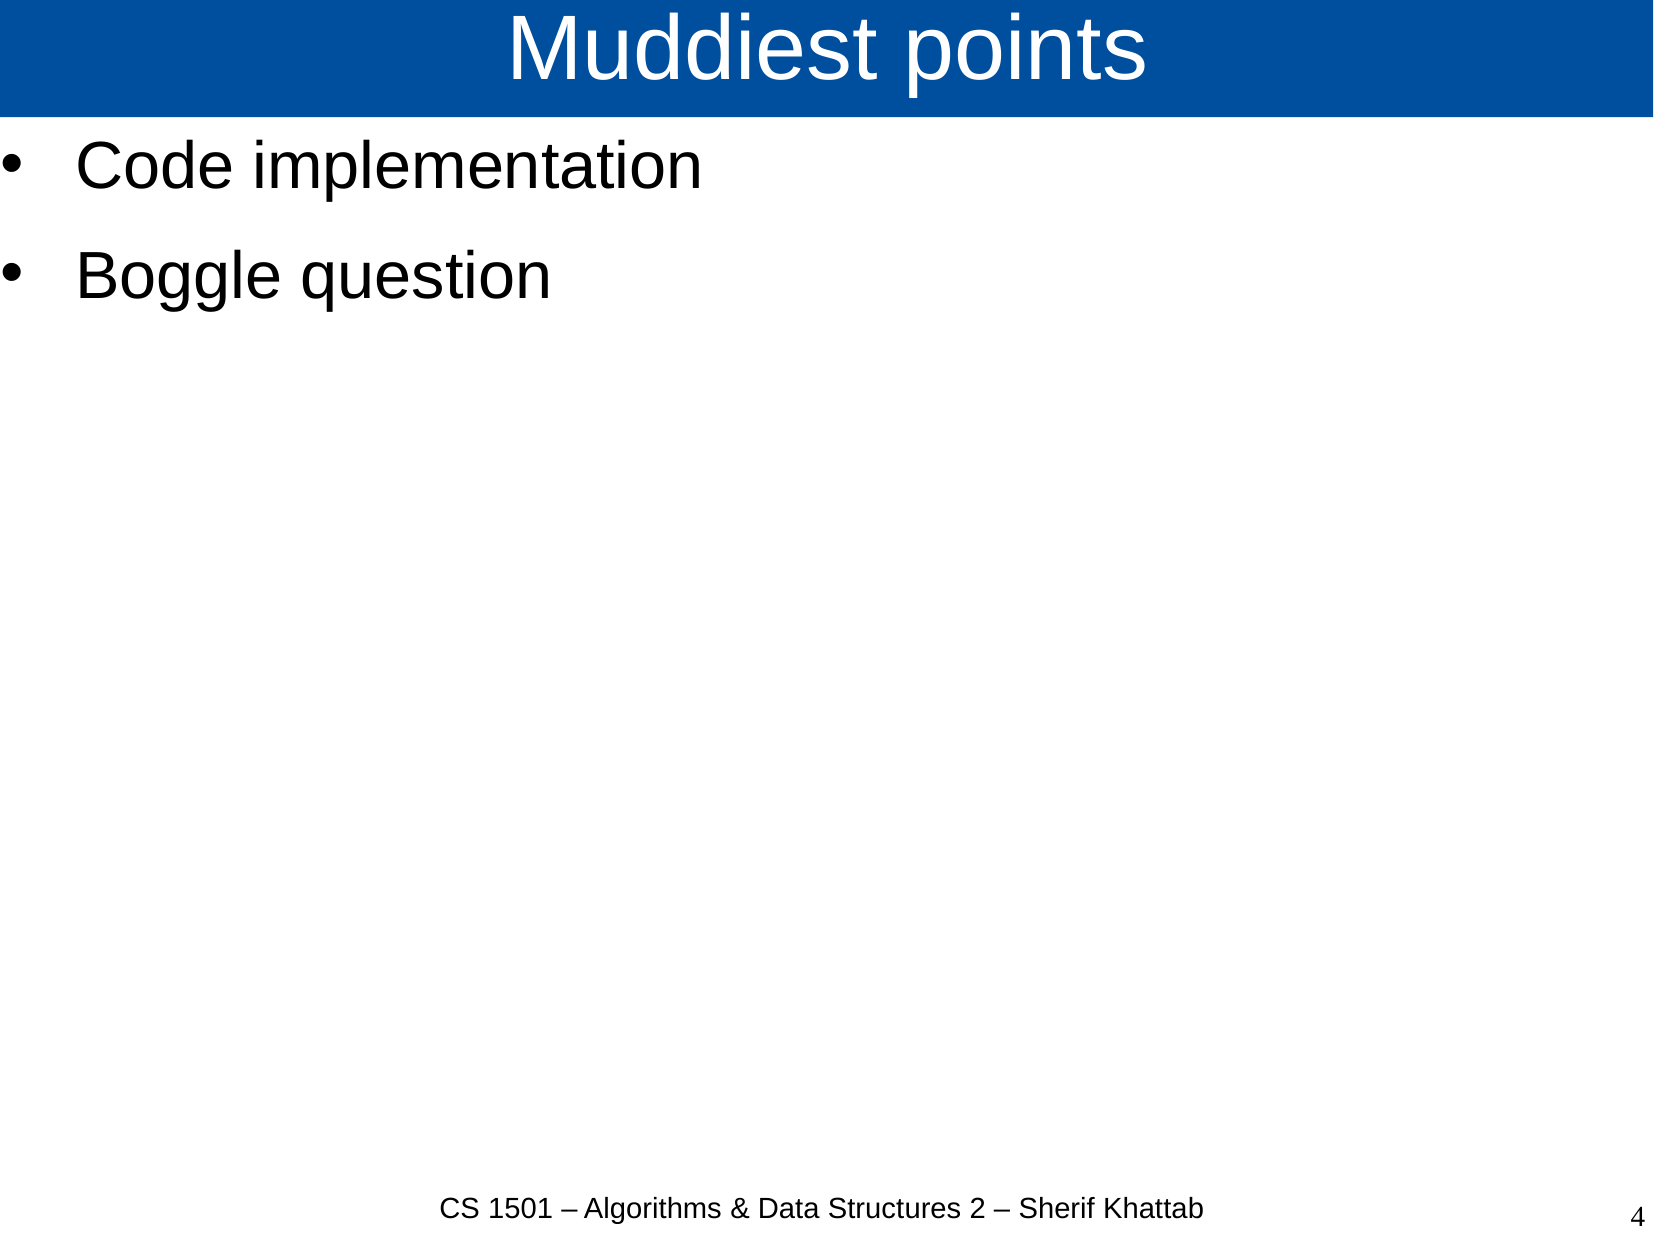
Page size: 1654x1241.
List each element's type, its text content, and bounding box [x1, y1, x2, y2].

list Code implementation Boggle question [0, 122, 1654, 1199]
slide_number 4 [1265, 1199, 1646, 1241]
footer CS 1501 – Algorithms & Data Structures 2 – Sherif Khattab [407, 1191, 1238, 1241]
title Muddiest points [0, 0, 1654, 118]
